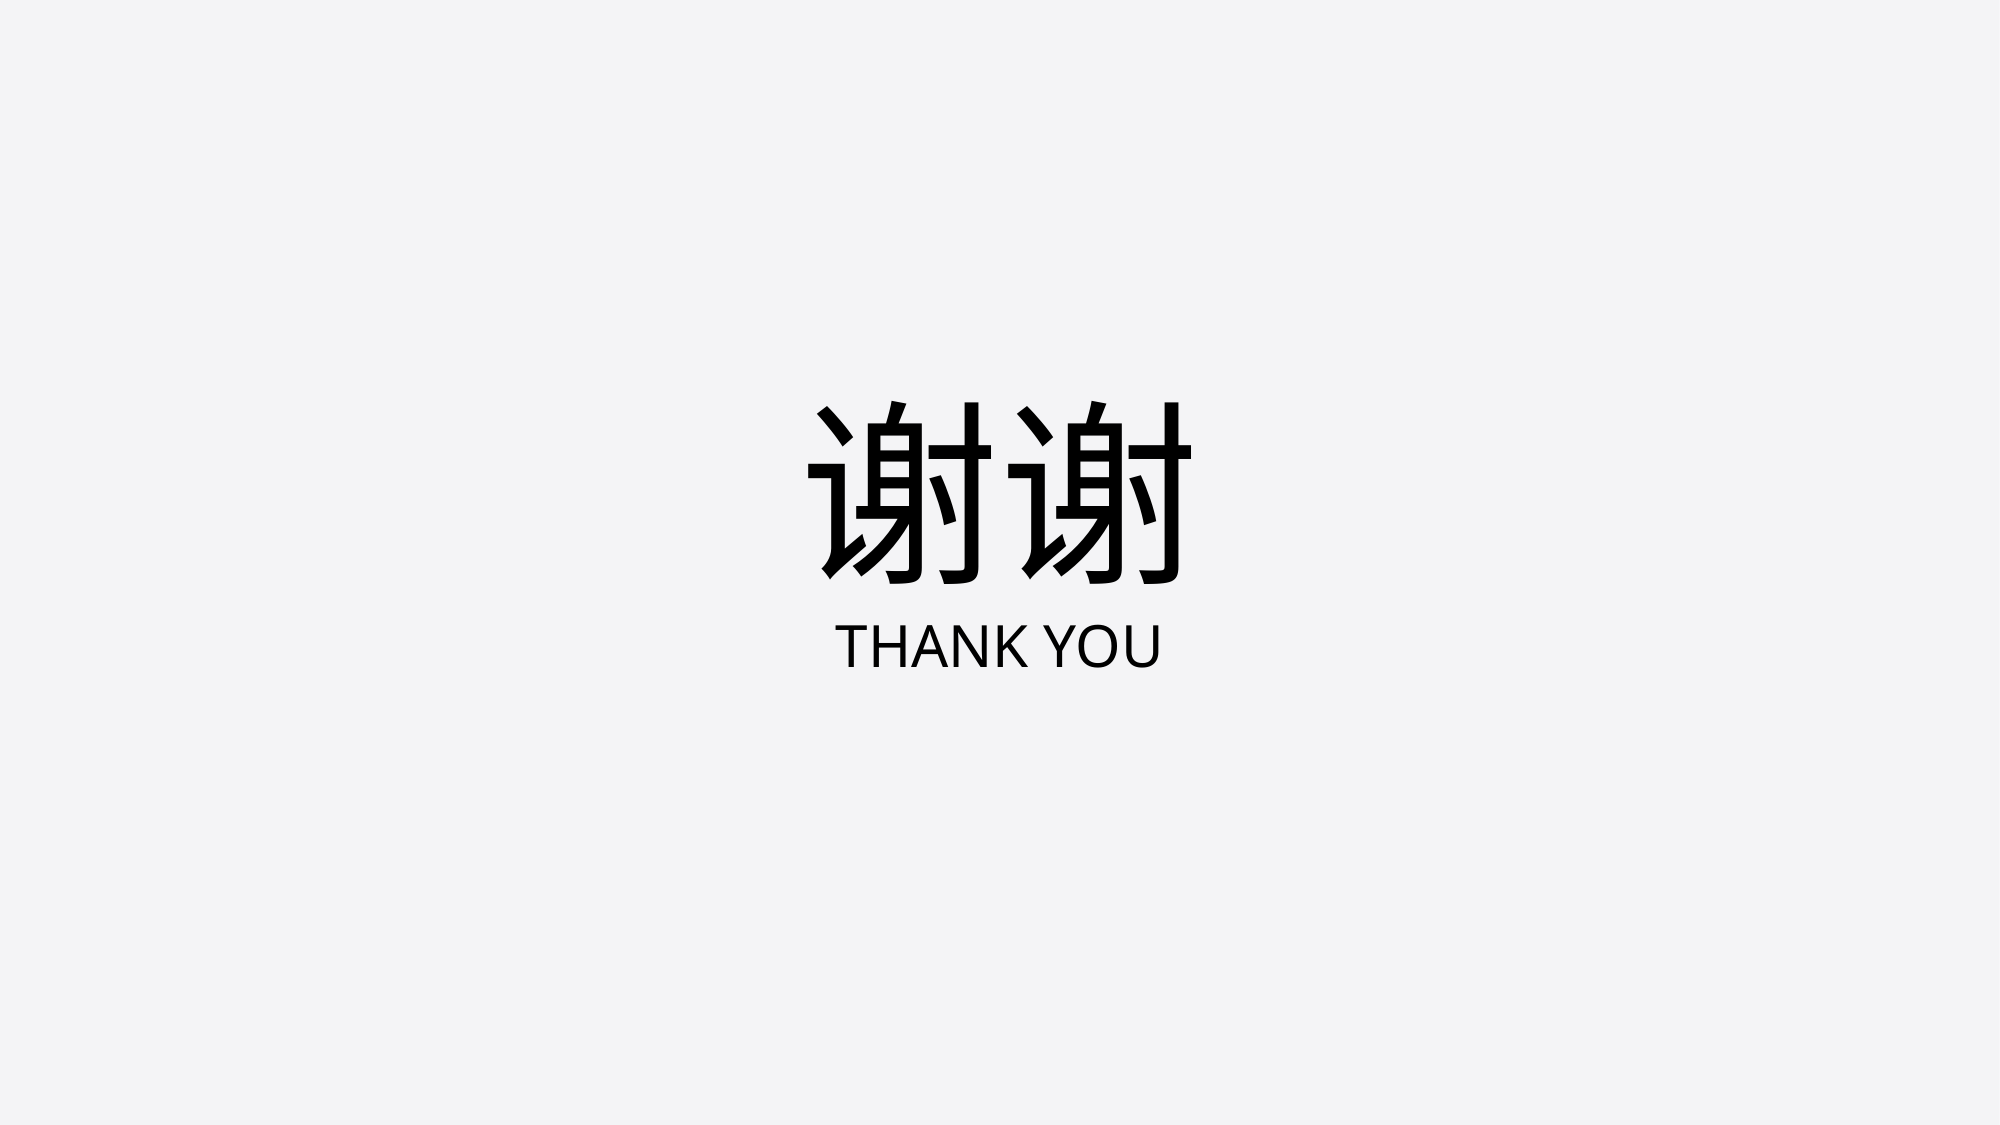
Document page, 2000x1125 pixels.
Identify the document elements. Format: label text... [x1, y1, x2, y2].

text_box 谢谢 THANK YOU [763, 361, 1236, 687]
